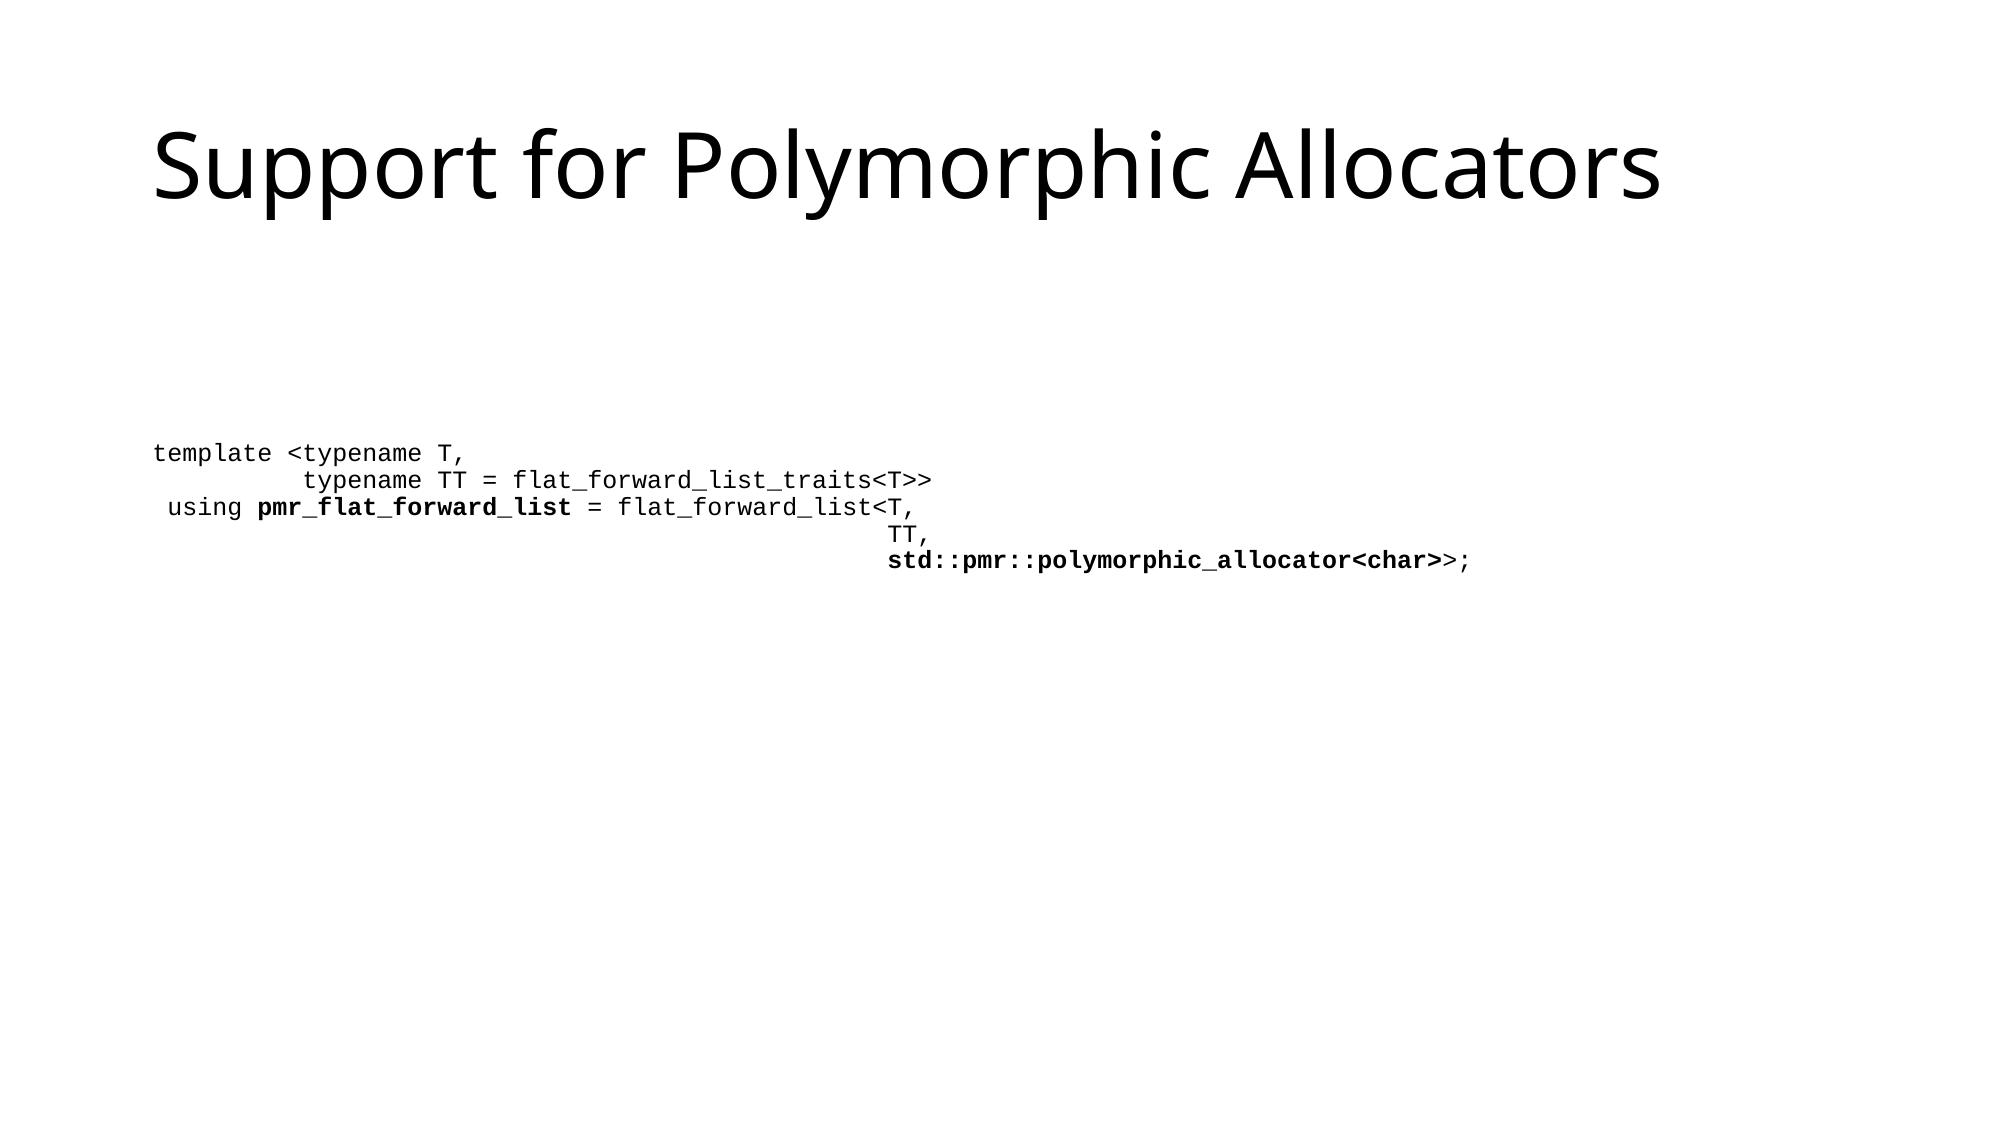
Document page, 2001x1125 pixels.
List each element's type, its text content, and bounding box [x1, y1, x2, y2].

list template <typename T, typename TT = flat_forward_list_traits<T>> using pmr_flat_forward_list = flat_forward_list<T, TT, std::pmr::polymorphic_allocator<char>>; [137, 432, 1711, 1114]
title Support for Polymorphic Allocators [137, 59, 1863, 278]
